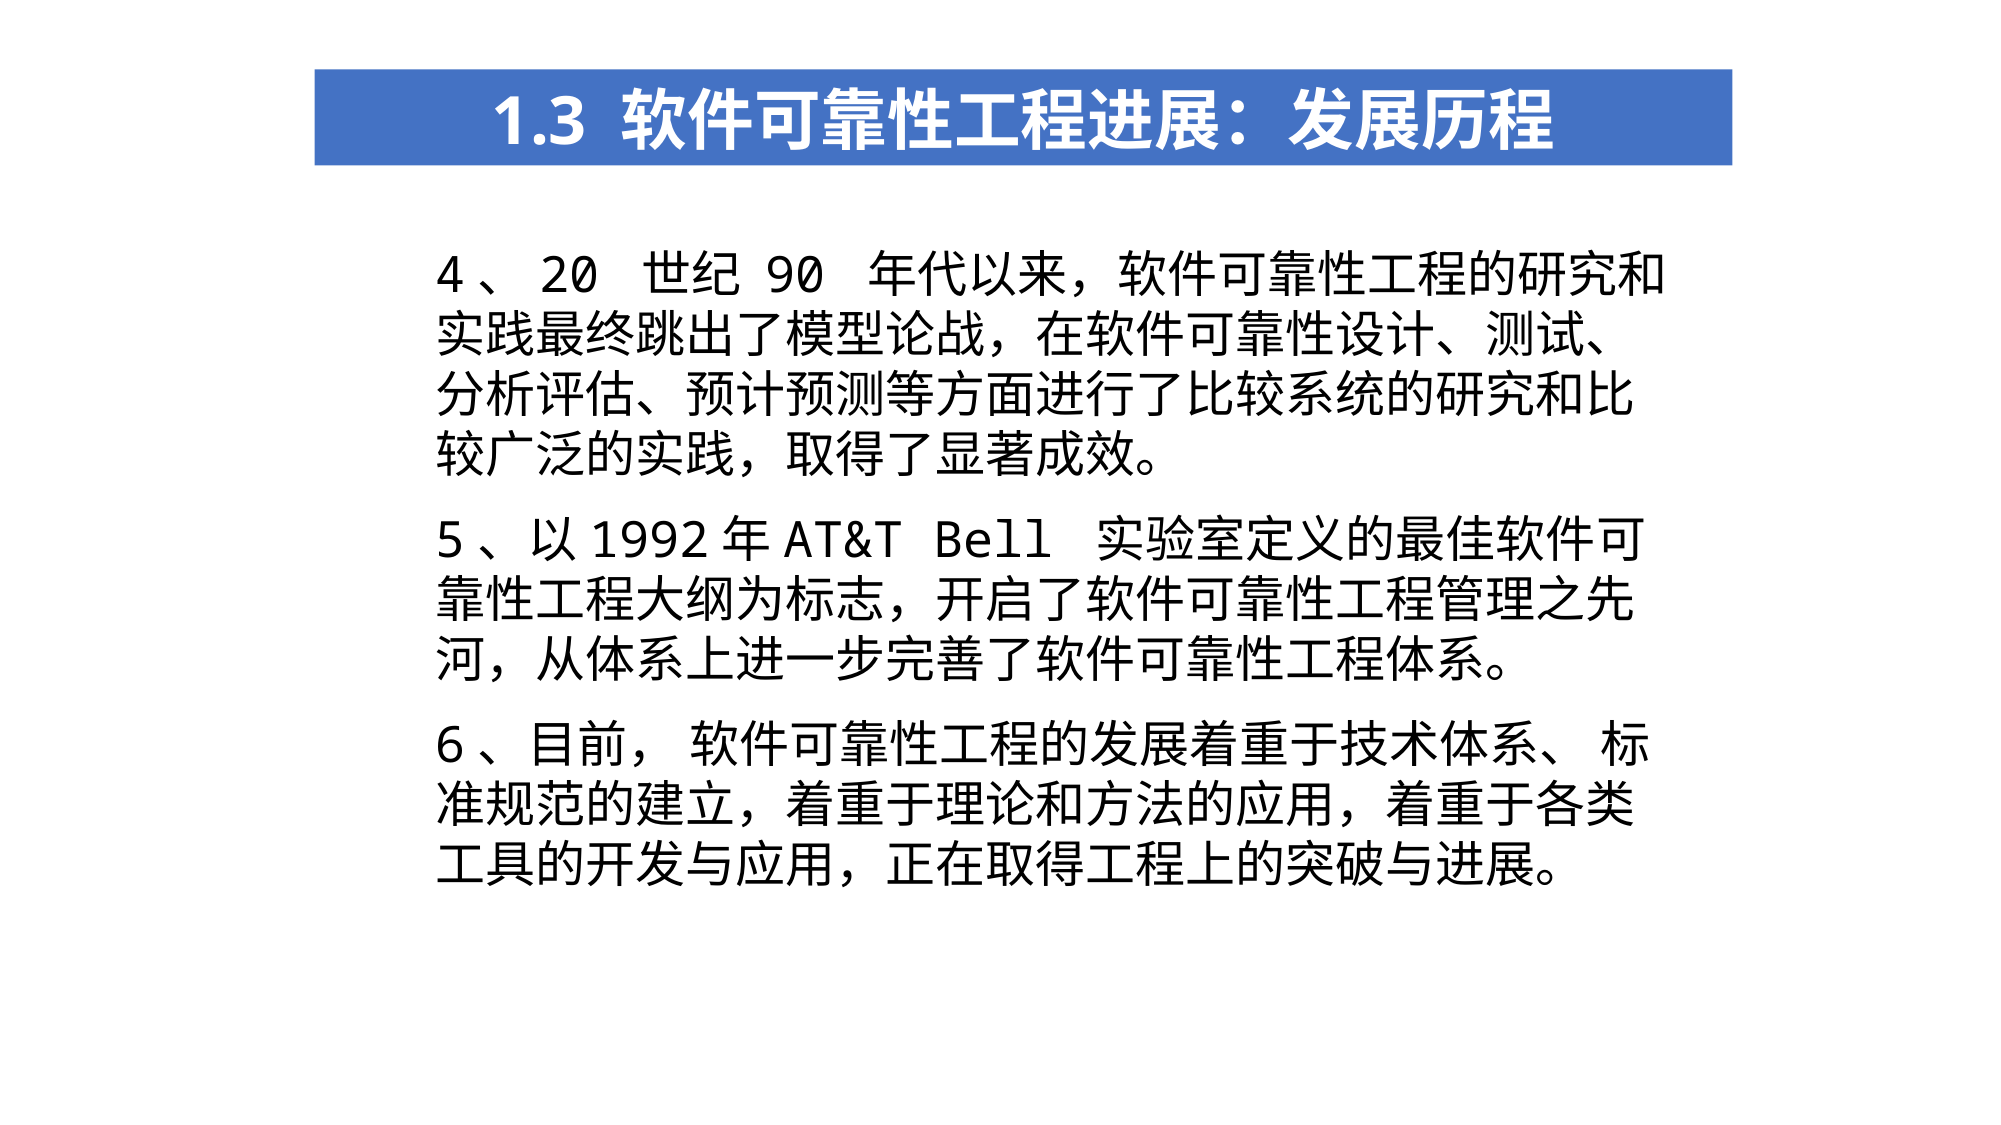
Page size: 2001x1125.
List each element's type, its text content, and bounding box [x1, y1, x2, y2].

text_box 4、20 世纪 90 年代以来，软件可靠性工程的研究和实践最终跳出了模型论战，在软件可靠性设计、测试、分析评估、预计预测等方面进行了比较系统的研究和比较广泛的实践，取得了显著成效。 5、以1992年AT&T Bell 实验室定义的最佳软件可靠性工程大纲为标志，开启了软件可靠性工程管理之先河，从体系上进一步完善了软件可靠性工程体系。 6、目前， 软件可靠性工程的发展着重于技术体系、 标准规范的建立，着重于理论和方法的应用，着重于各类工具的开发与应用，正在取得工程上的突破与进展。 [421, 235, 1697, 900]
text_box 1.3 软件可靠性工程进展：发展历程 [314, 69, 1733, 166]
